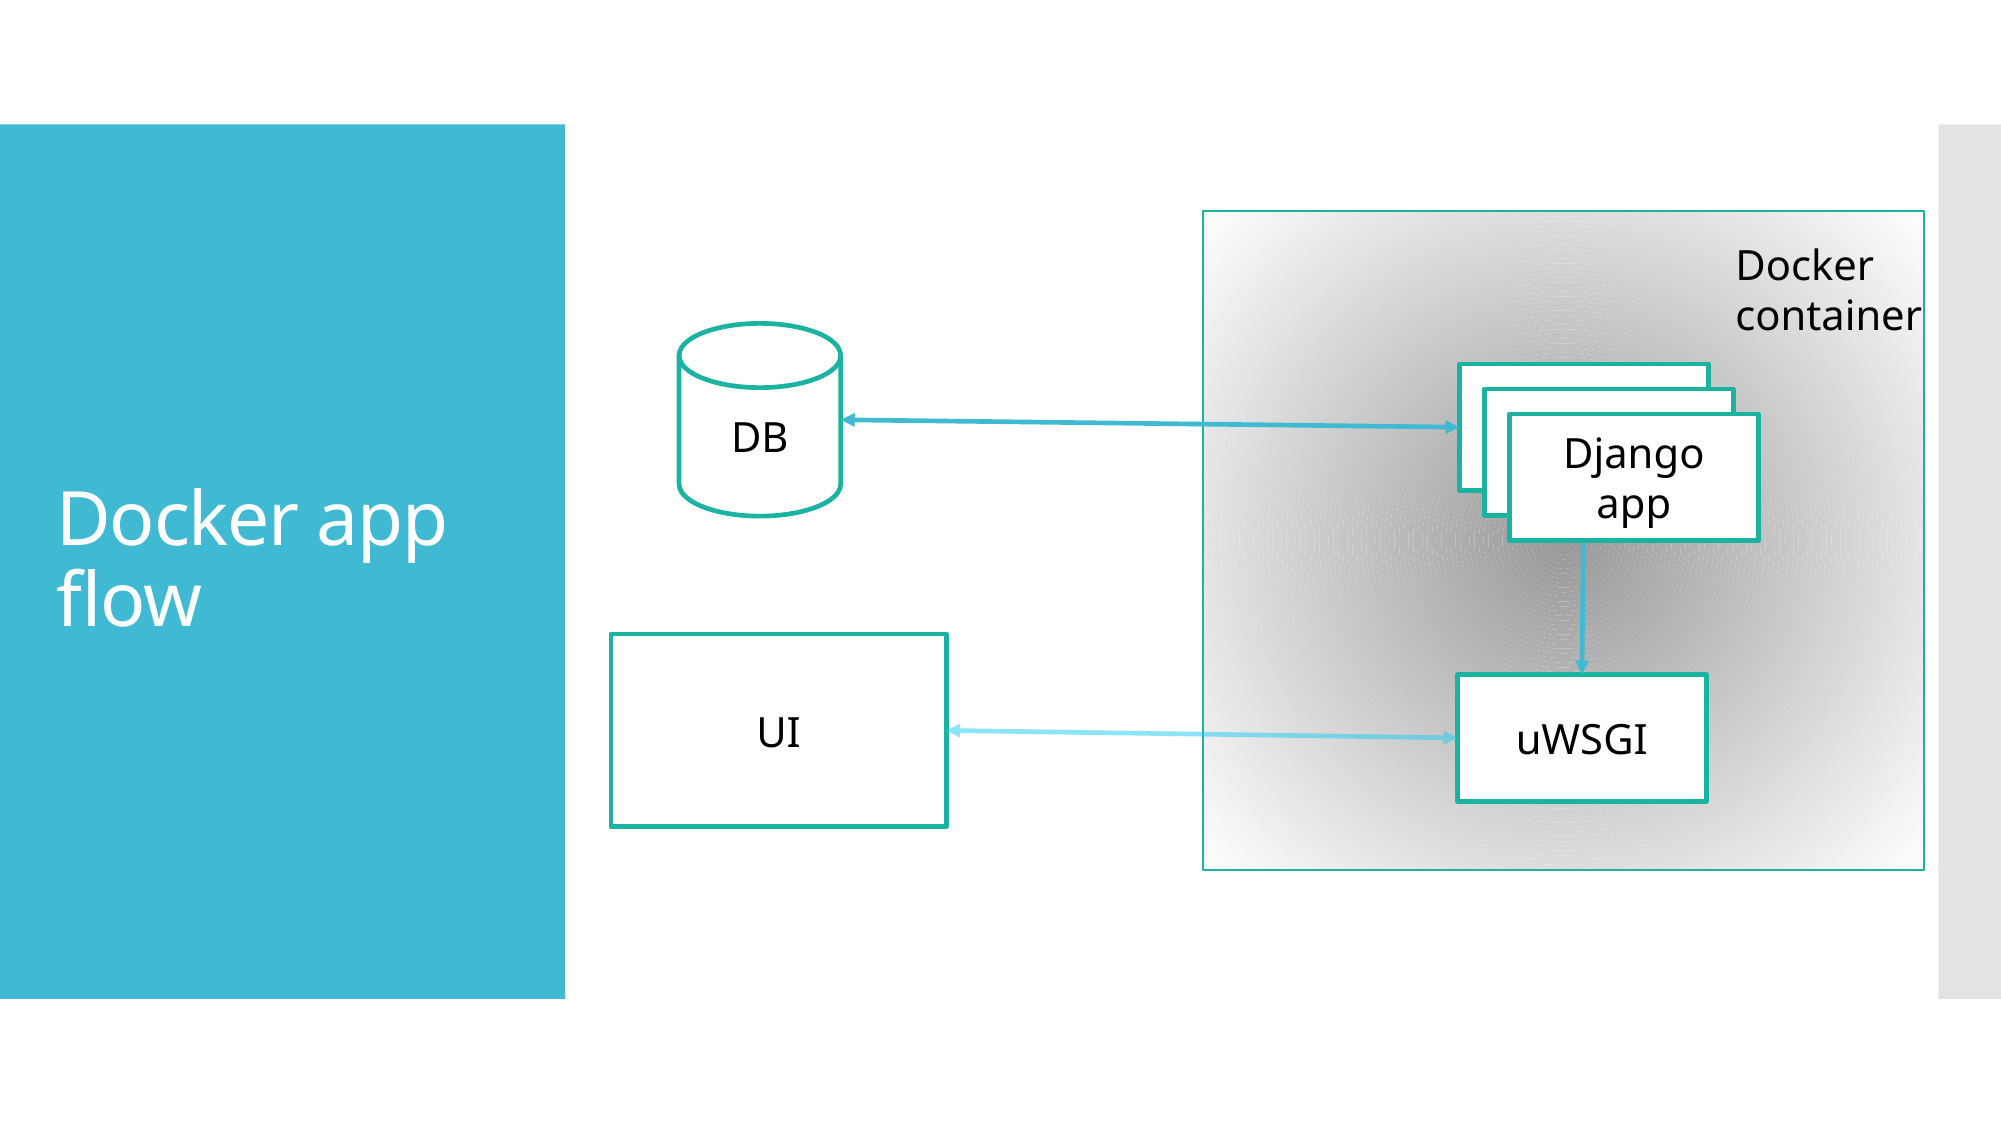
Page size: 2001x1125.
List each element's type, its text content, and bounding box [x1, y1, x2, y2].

text_box UI [610, 633, 947, 828]
text_box uWSGI [1457, 674, 1707, 802]
text_box Django app [1508, 413, 1759, 541]
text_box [1581, 490, 1585, 675]
text_box DB [678, 322, 842, 518]
title Docker app flow [41, 184, 525, 940]
text_box Docker container [1720, 231, 1997, 347]
text_box Django app [1458, 363, 1709, 491]
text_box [840, 419, 1460, 428]
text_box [946, 730, 1458, 739]
text_box [1202, 210, 1925, 871]
text_box Django app [1483, 388, 1734, 516]
